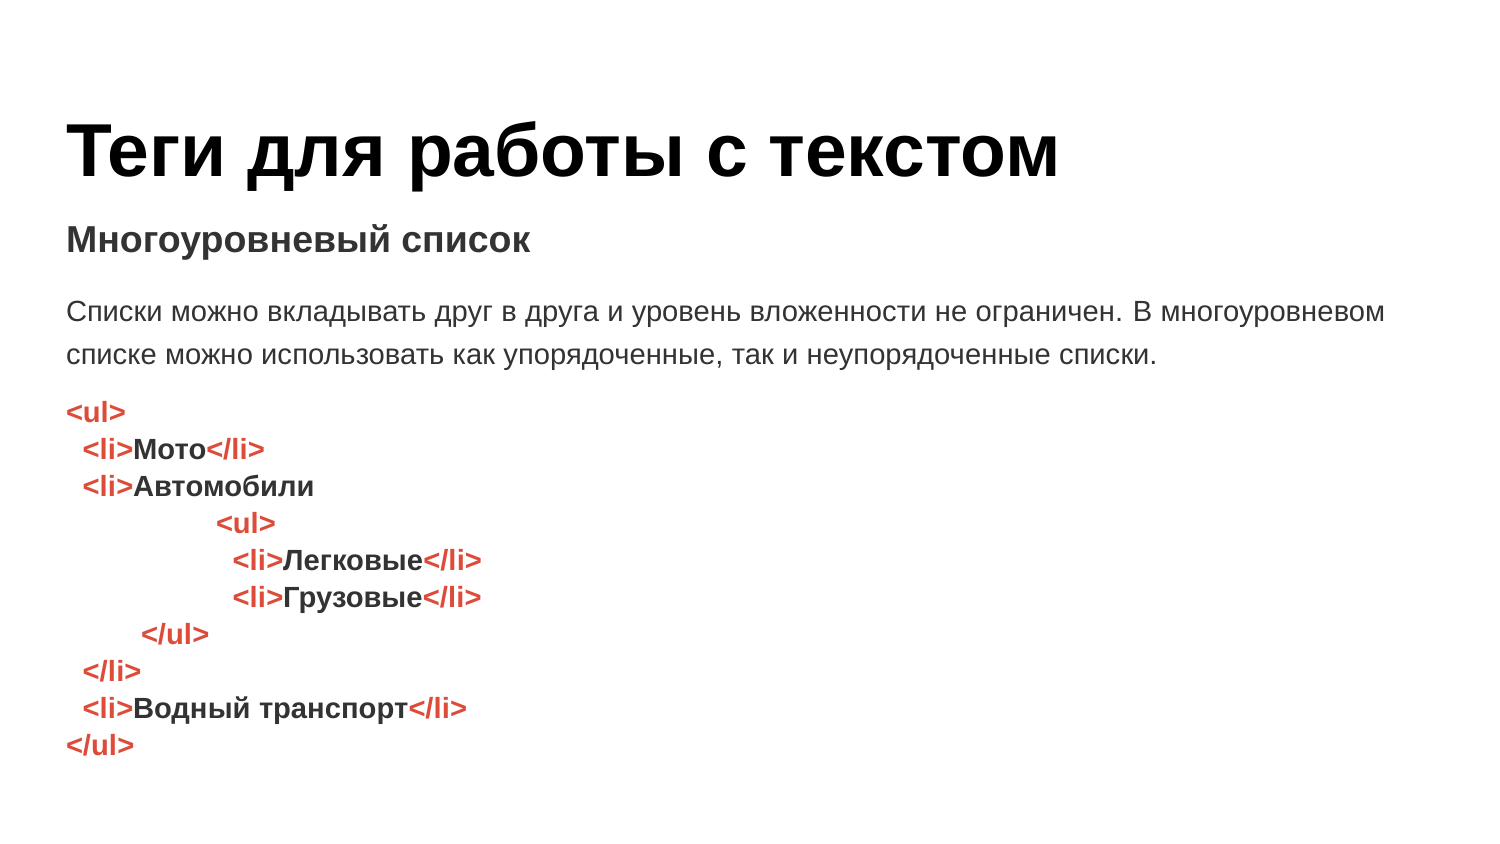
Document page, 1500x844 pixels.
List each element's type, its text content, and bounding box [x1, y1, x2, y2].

list Многоуровневый список Списки можно вкладывать друг в друга и уровень вложенности не ограничен. В многоуровневом списке можно использовать как упорядоченные, так и неупорядоченные списки. <ul> <li>Мото</li> <li>Автомобили <ul> <li>Легковые</li> <li>Грузовые</li> </ul> </li> <li>Водный транспорт</li> </ul> [51, 189, 1449, 809]
title Теги для работы с текстом [51, 72, 1449, 167]
